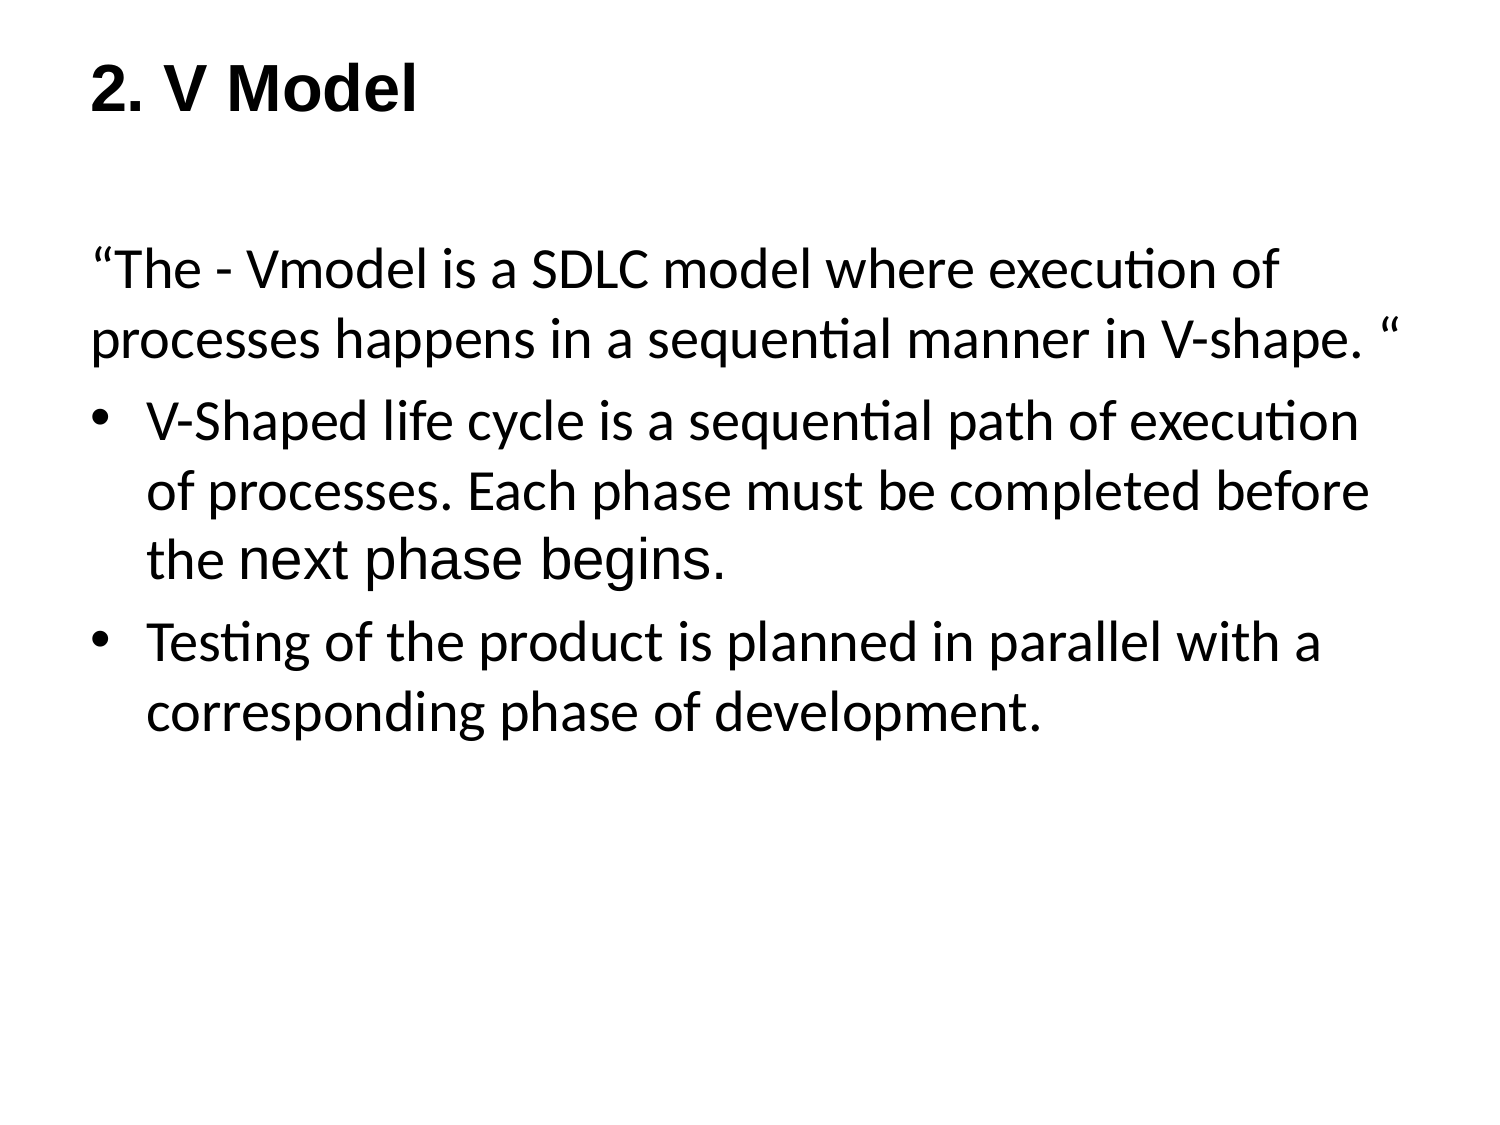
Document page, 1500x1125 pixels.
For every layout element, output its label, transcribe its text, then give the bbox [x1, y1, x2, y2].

list 2. V Model “The - Vmodel is a SDLC model where execution of processes happens in a sequential manner in V-shape. “ V-Shaped life cycle is a sequential path of execution of processes. Each phase must be completed before the next phase begins. Testing of the product is planned in parallel with a corresponding phase of development. [75, 37, 1425, 1063]
